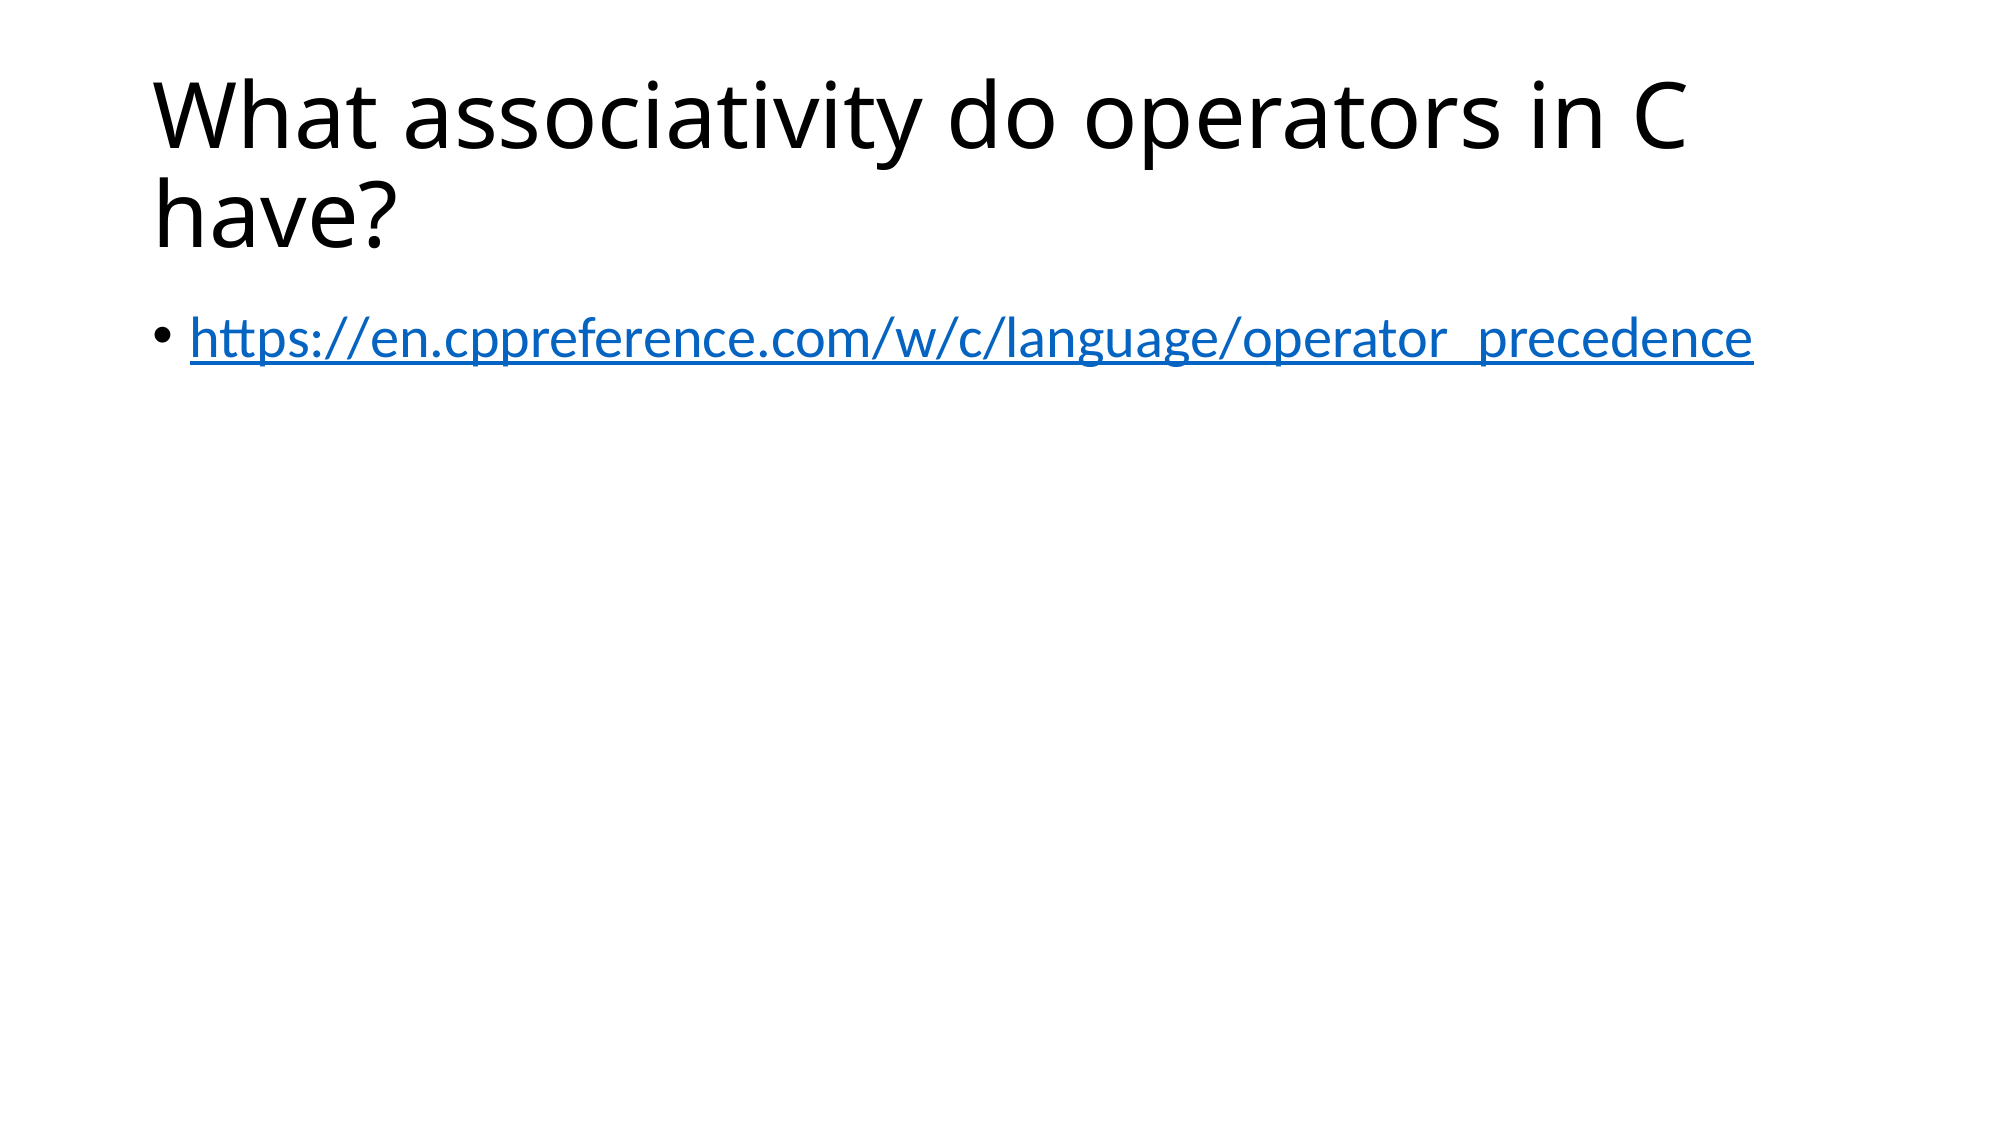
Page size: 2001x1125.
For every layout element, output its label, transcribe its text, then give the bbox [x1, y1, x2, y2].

title What associativity do operators in C have? [137, 59, 1863, 278]
list https://en.cppreference.com/w/c/language/operator_precedence [137, 299, 1863, 1014]
